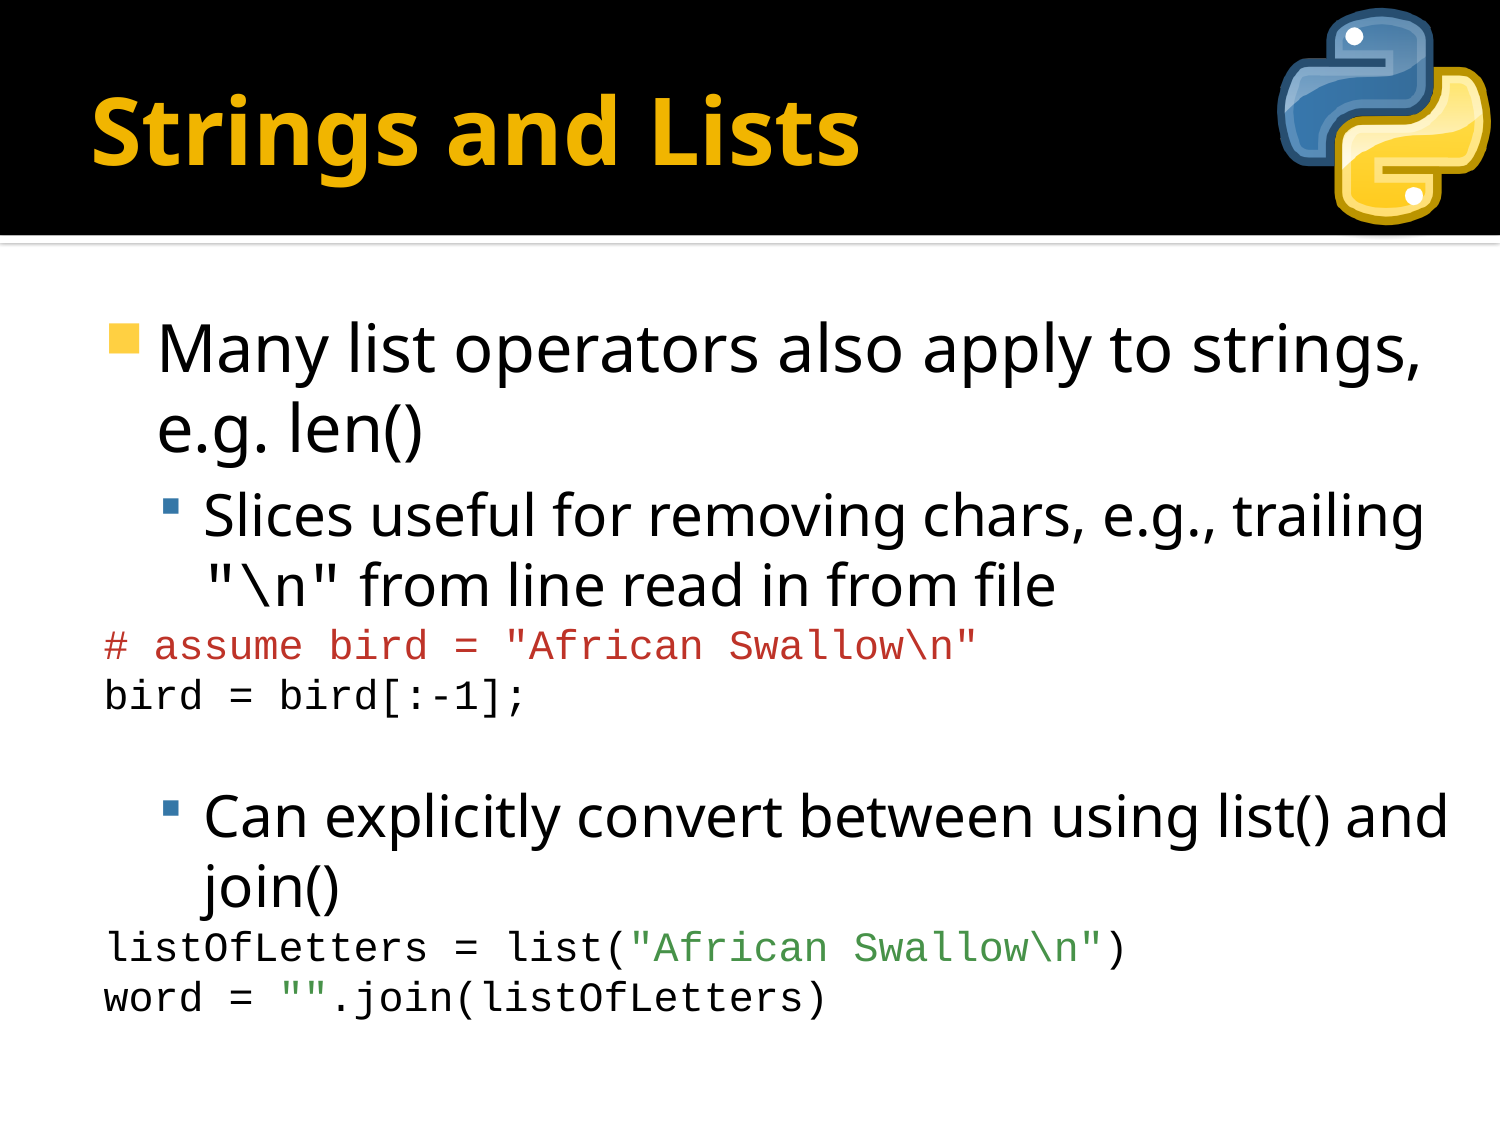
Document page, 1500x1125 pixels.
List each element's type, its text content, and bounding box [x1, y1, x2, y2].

picture [1262, 2, 1500, 245]
title Strings and Lists [75, 25, 1263, 231]
list Many list operators also apply to strings, e.g. len() Slices useful for removing chars, e.g., trailing "\n" from line read in from file # assume bird = "African Swallow\n" bird = bird[:-1]; Can explicitly convert between using list() and join() listOfLetters = list("African Swallow\n") word = "".join(listOfLetters) [75, 291, 1475, 1125]
